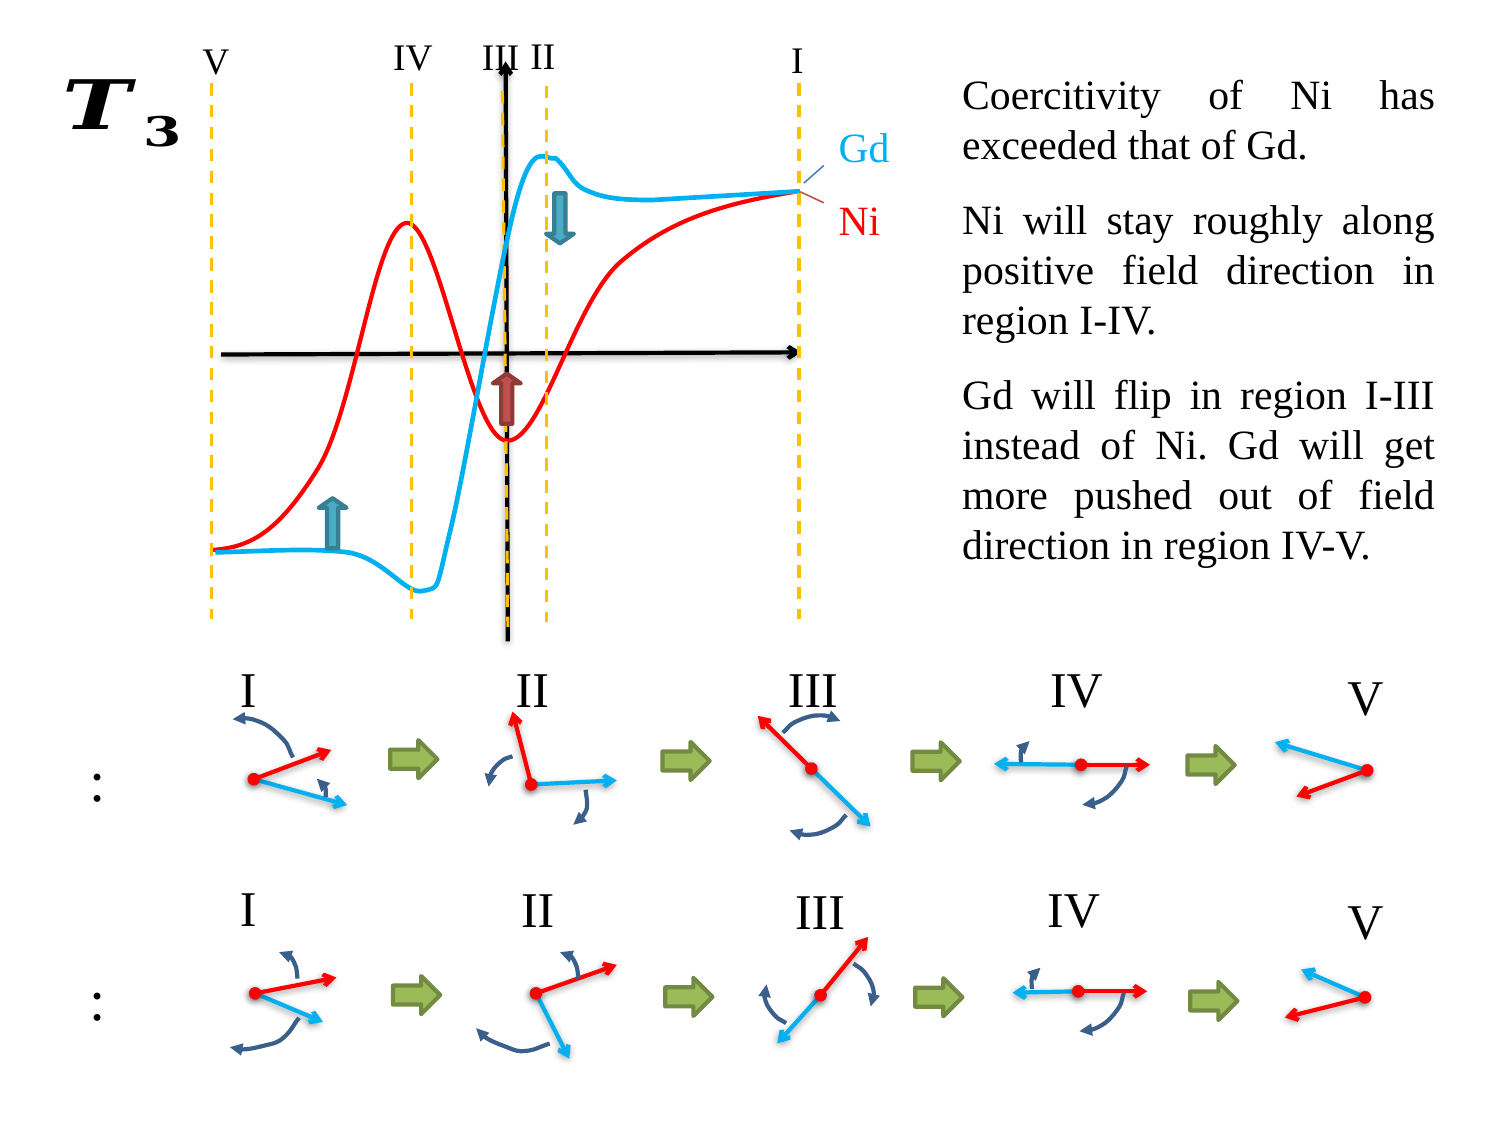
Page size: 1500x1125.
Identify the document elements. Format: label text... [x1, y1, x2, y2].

text_box Coercitivity of Ni has exceeded that of Gd. Ni will stay roughly along positive field direction in region I-IV. Gd will flip in region I-III instead of Ni. Gd will get more pushed out of field direction in region IV-V. [947, 60, 1450, 575]
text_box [74, 649, 1426, 832]
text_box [187, 24, 925, 628]
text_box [74, 868, 1426, 1060]
